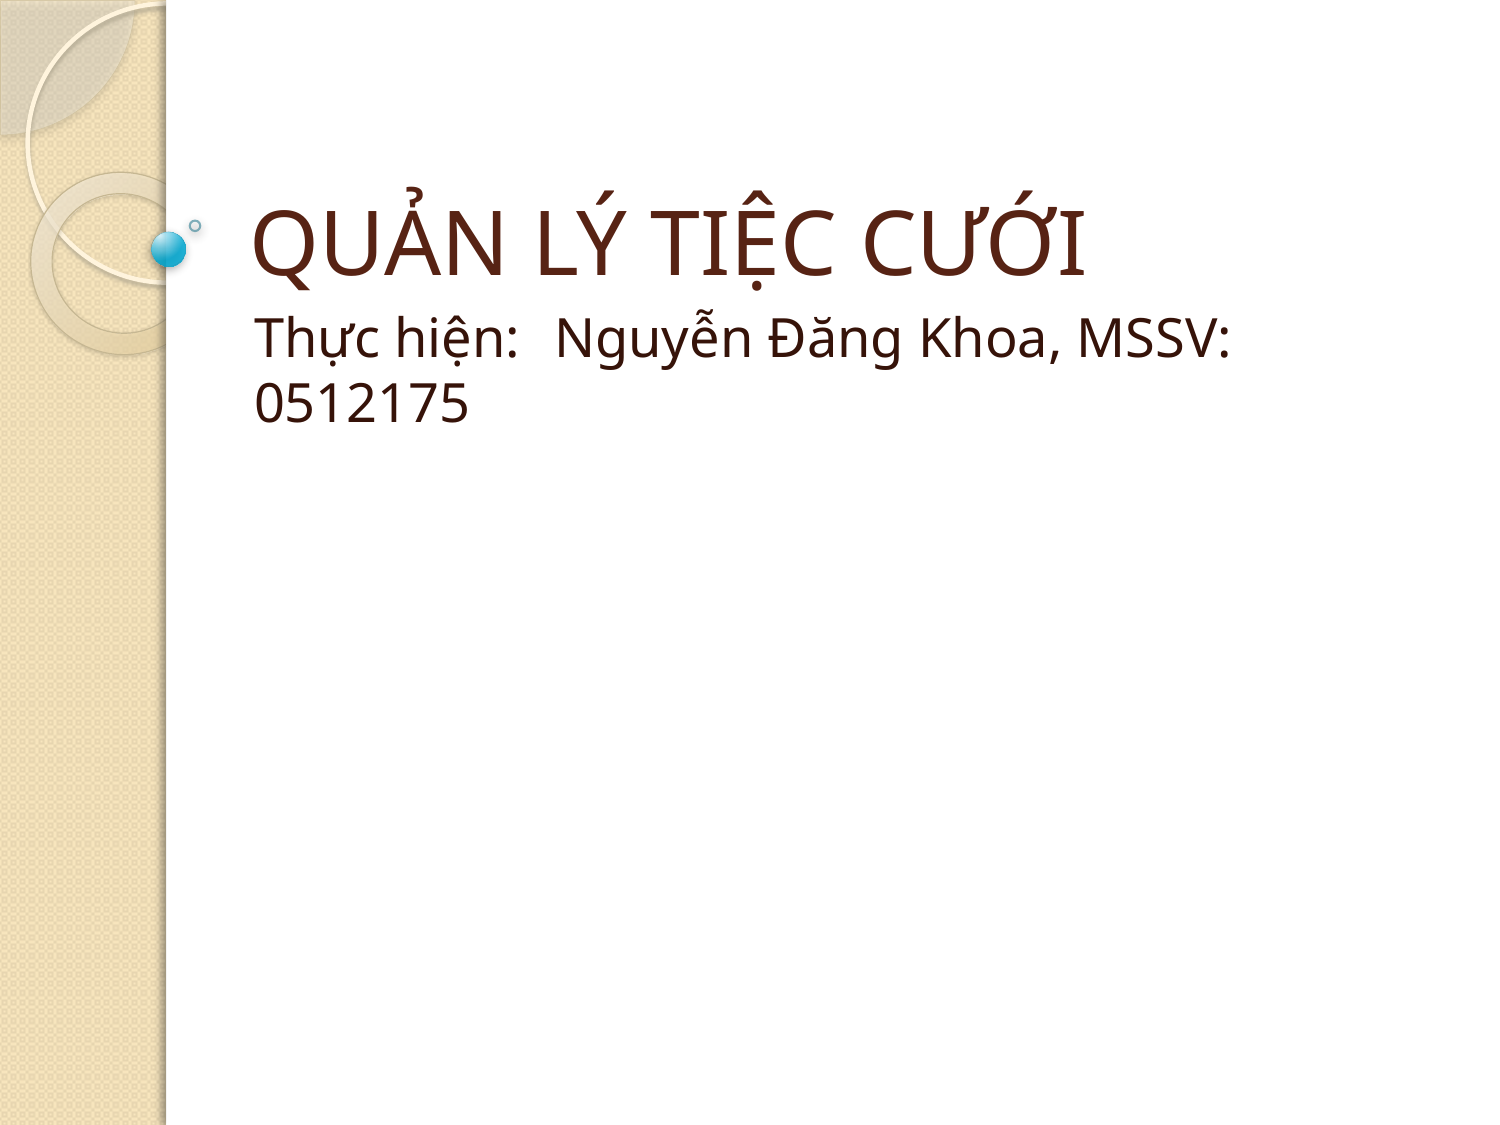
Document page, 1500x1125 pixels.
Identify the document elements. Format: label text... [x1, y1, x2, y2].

subtitle Thực hiện: Nguyễn Đăng Khoa, MSSV: 0512175 [234, 303, 1450, 591]
title QUẢN LÝ TIỆC CƯỚI [234, 59, 1450, 301]
